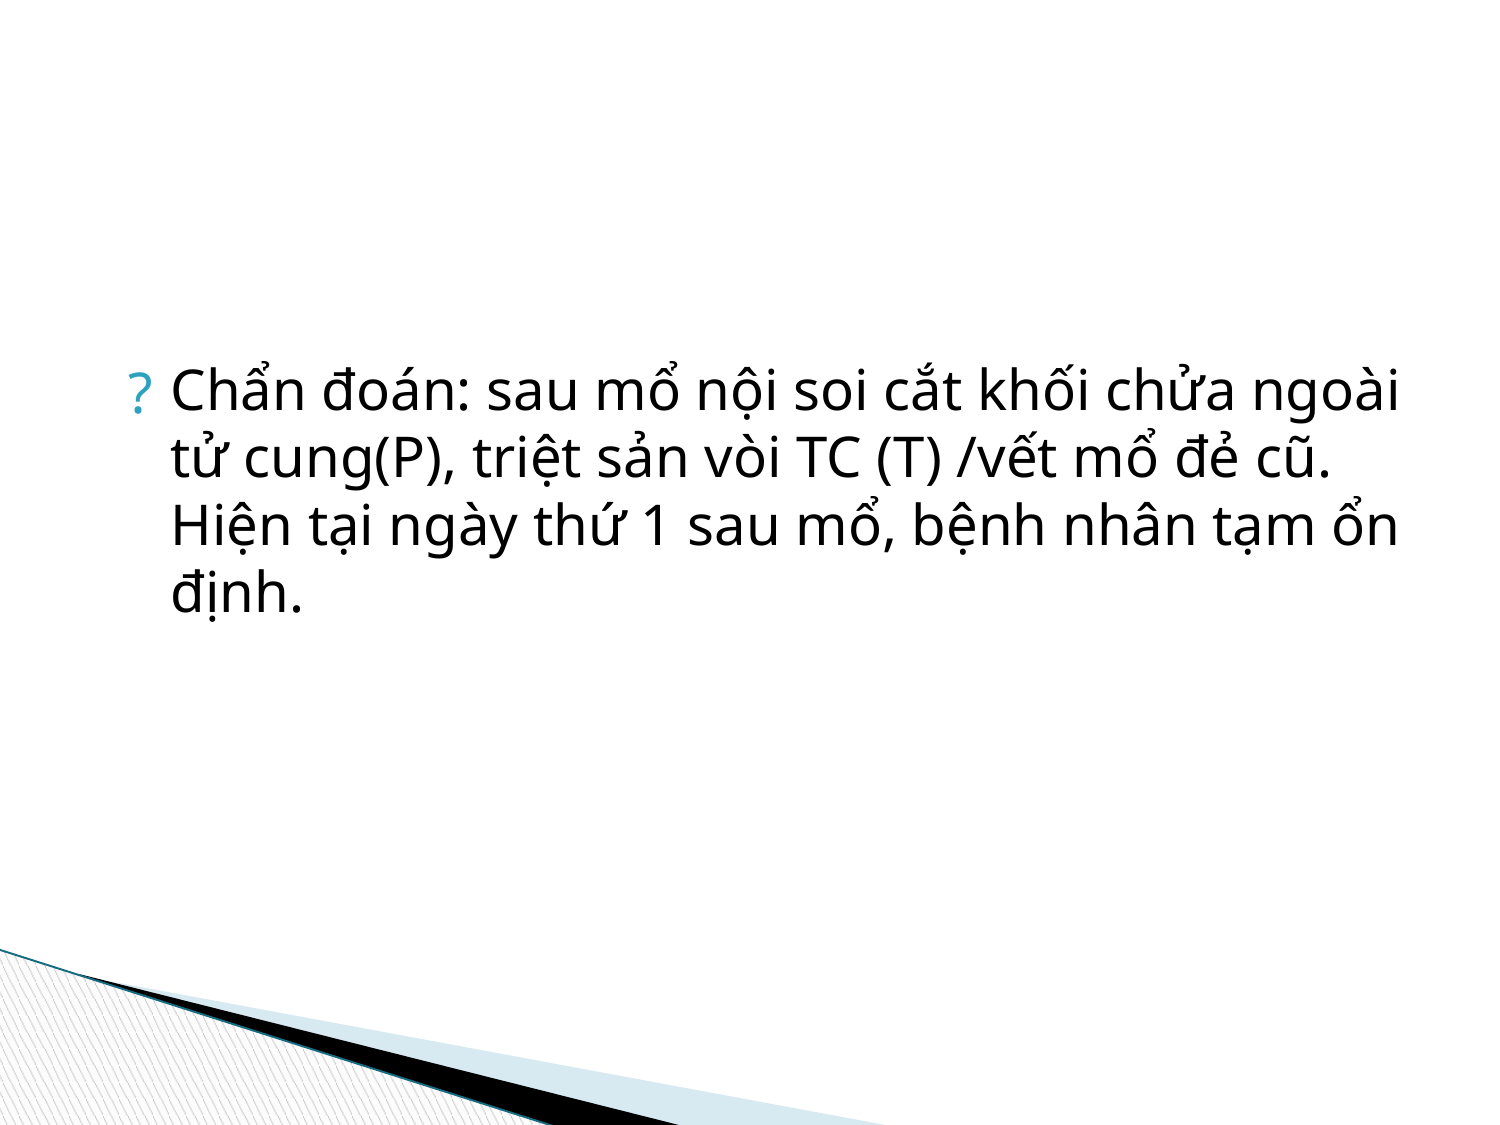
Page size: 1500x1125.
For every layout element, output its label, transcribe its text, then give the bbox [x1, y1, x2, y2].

list Chẩn đoán: sau mổ nội soi cắt khối chửa ngoài tử cung(P), triệt sản vòi TC (T) /vết mổ đẻ cũ. Hiện tại ngày thứ 1 sau mổ, bệnh nhân tạm ổn định. [95, 346, 1446, 1089]
